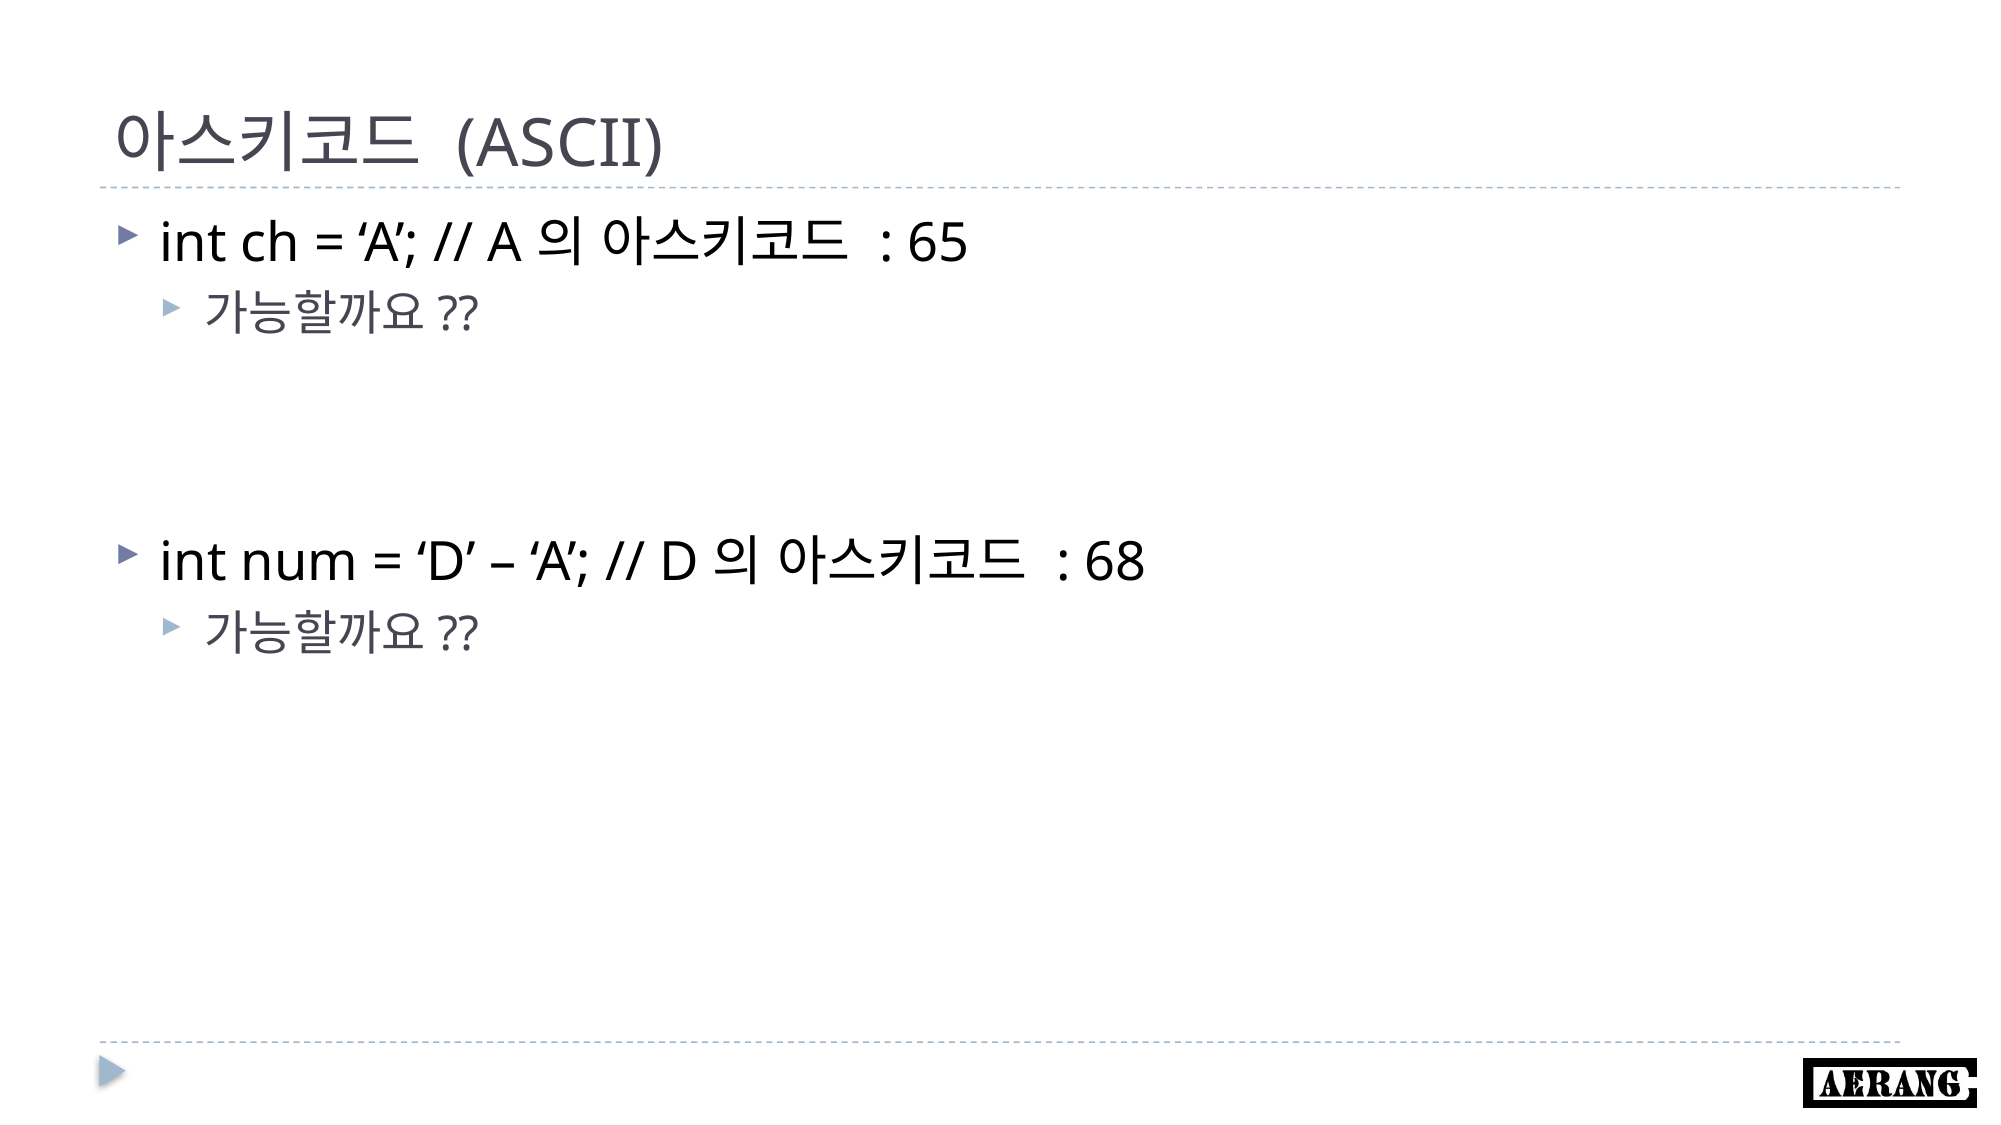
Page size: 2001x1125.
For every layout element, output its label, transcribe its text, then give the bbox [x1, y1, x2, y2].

list int ch = ‘A’; // A의 아스키코드 : 65 가능할까요?? int num = ‘D’ – ‘A’; // D의 아스키코드 : 68 가능할까요?? [99, 200, 1900, 1010]
title 아스키코드 (ASCII) [99, 24, 1900, 188]
picture [1803, 1058, 1977, 1108]
